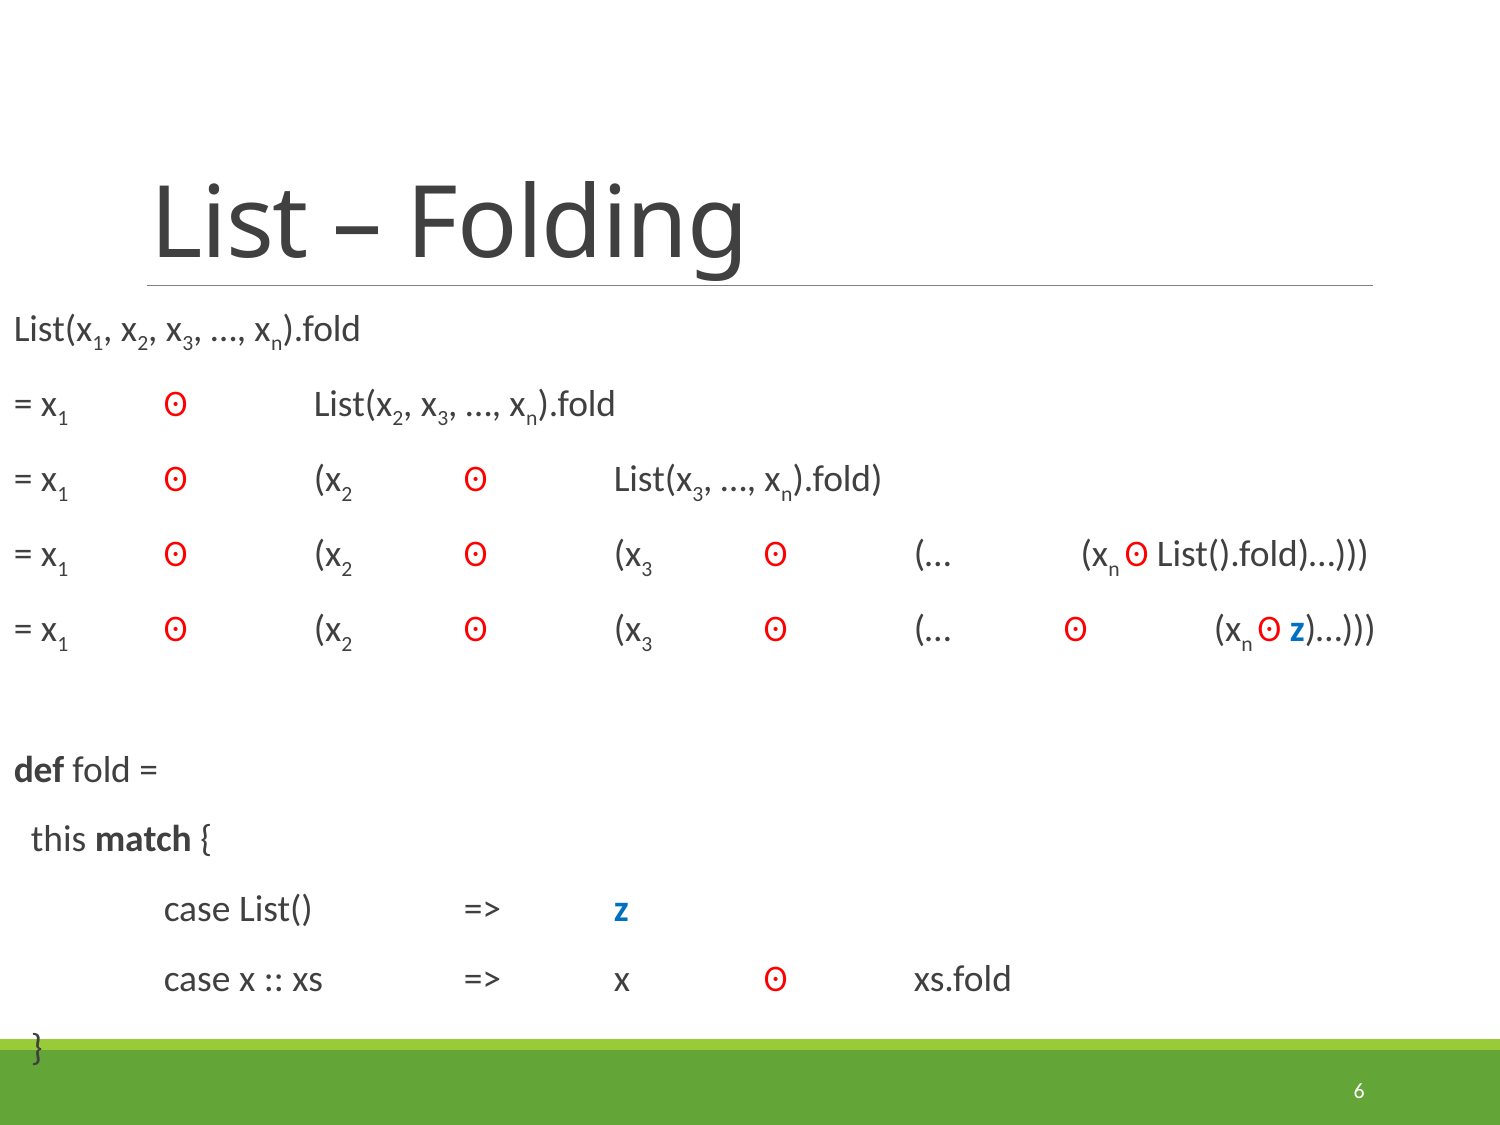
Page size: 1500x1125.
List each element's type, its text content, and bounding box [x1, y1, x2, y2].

list List(x1, x2, x3, …, xn).fold = x1 ʘ List(x2, x3, …, xn).fold = x1 ʘ (x2 ʘ List(x3, …, xn).fold) = x1 ʘ (x2 ʘ (x3 ʘ (… (xn ʘ List().fold)…))) = x1 ʘ (x2 ʘ (x3 ʘ (… ʘ (xn ʘ z)…))) def fold = this match { case List() => z case x :: xs => x ʘ xs.fold } [13, 296, 1500, 1026]
title List – Folding [135, 47, 1373, 285]
slide_number 6 [1218, 1059, 1380, 1120]
